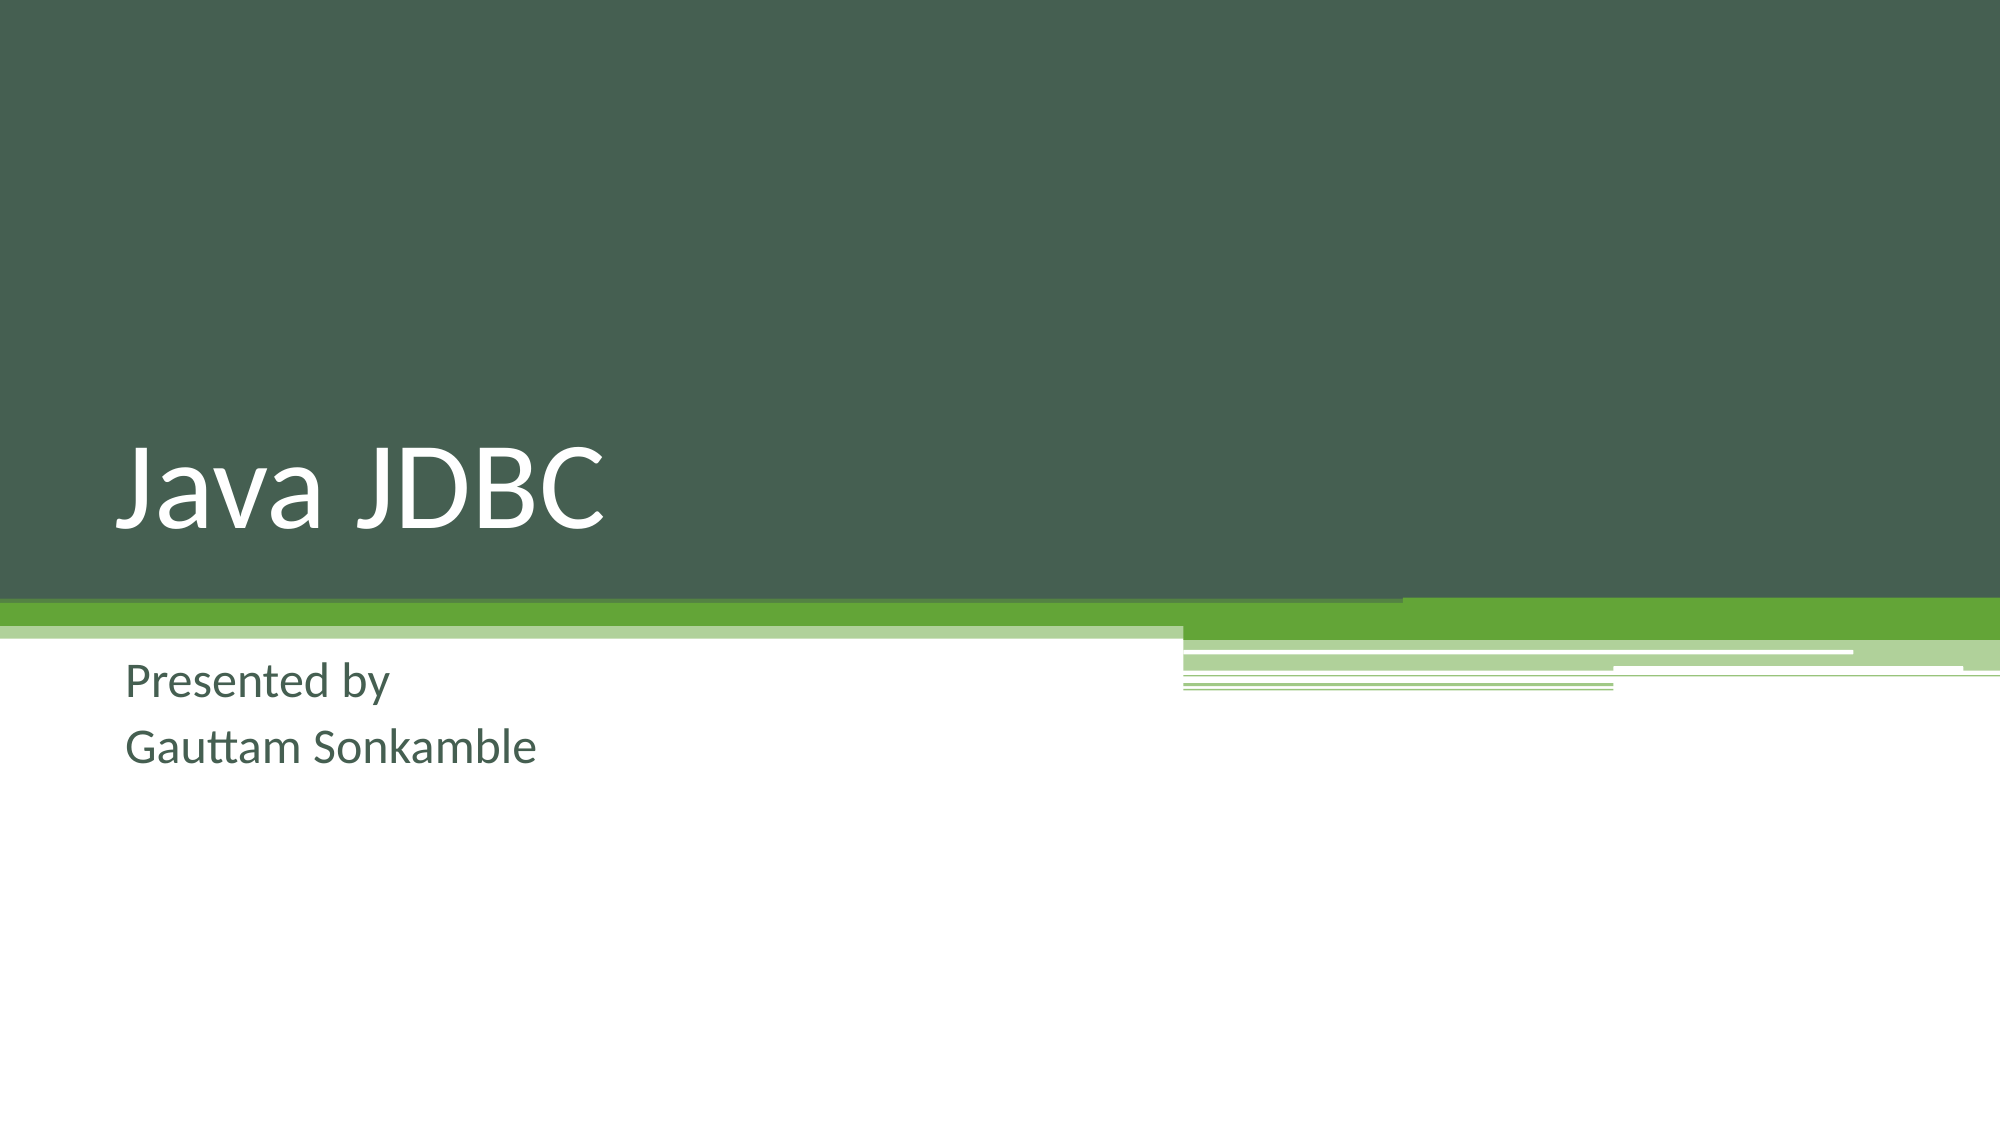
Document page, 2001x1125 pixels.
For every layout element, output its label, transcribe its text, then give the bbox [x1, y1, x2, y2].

subtitle Presented by Gauttam Sonkamble [99, 639, 1184, 928]
title Java JDBC [99, 319, 1950, 561]
